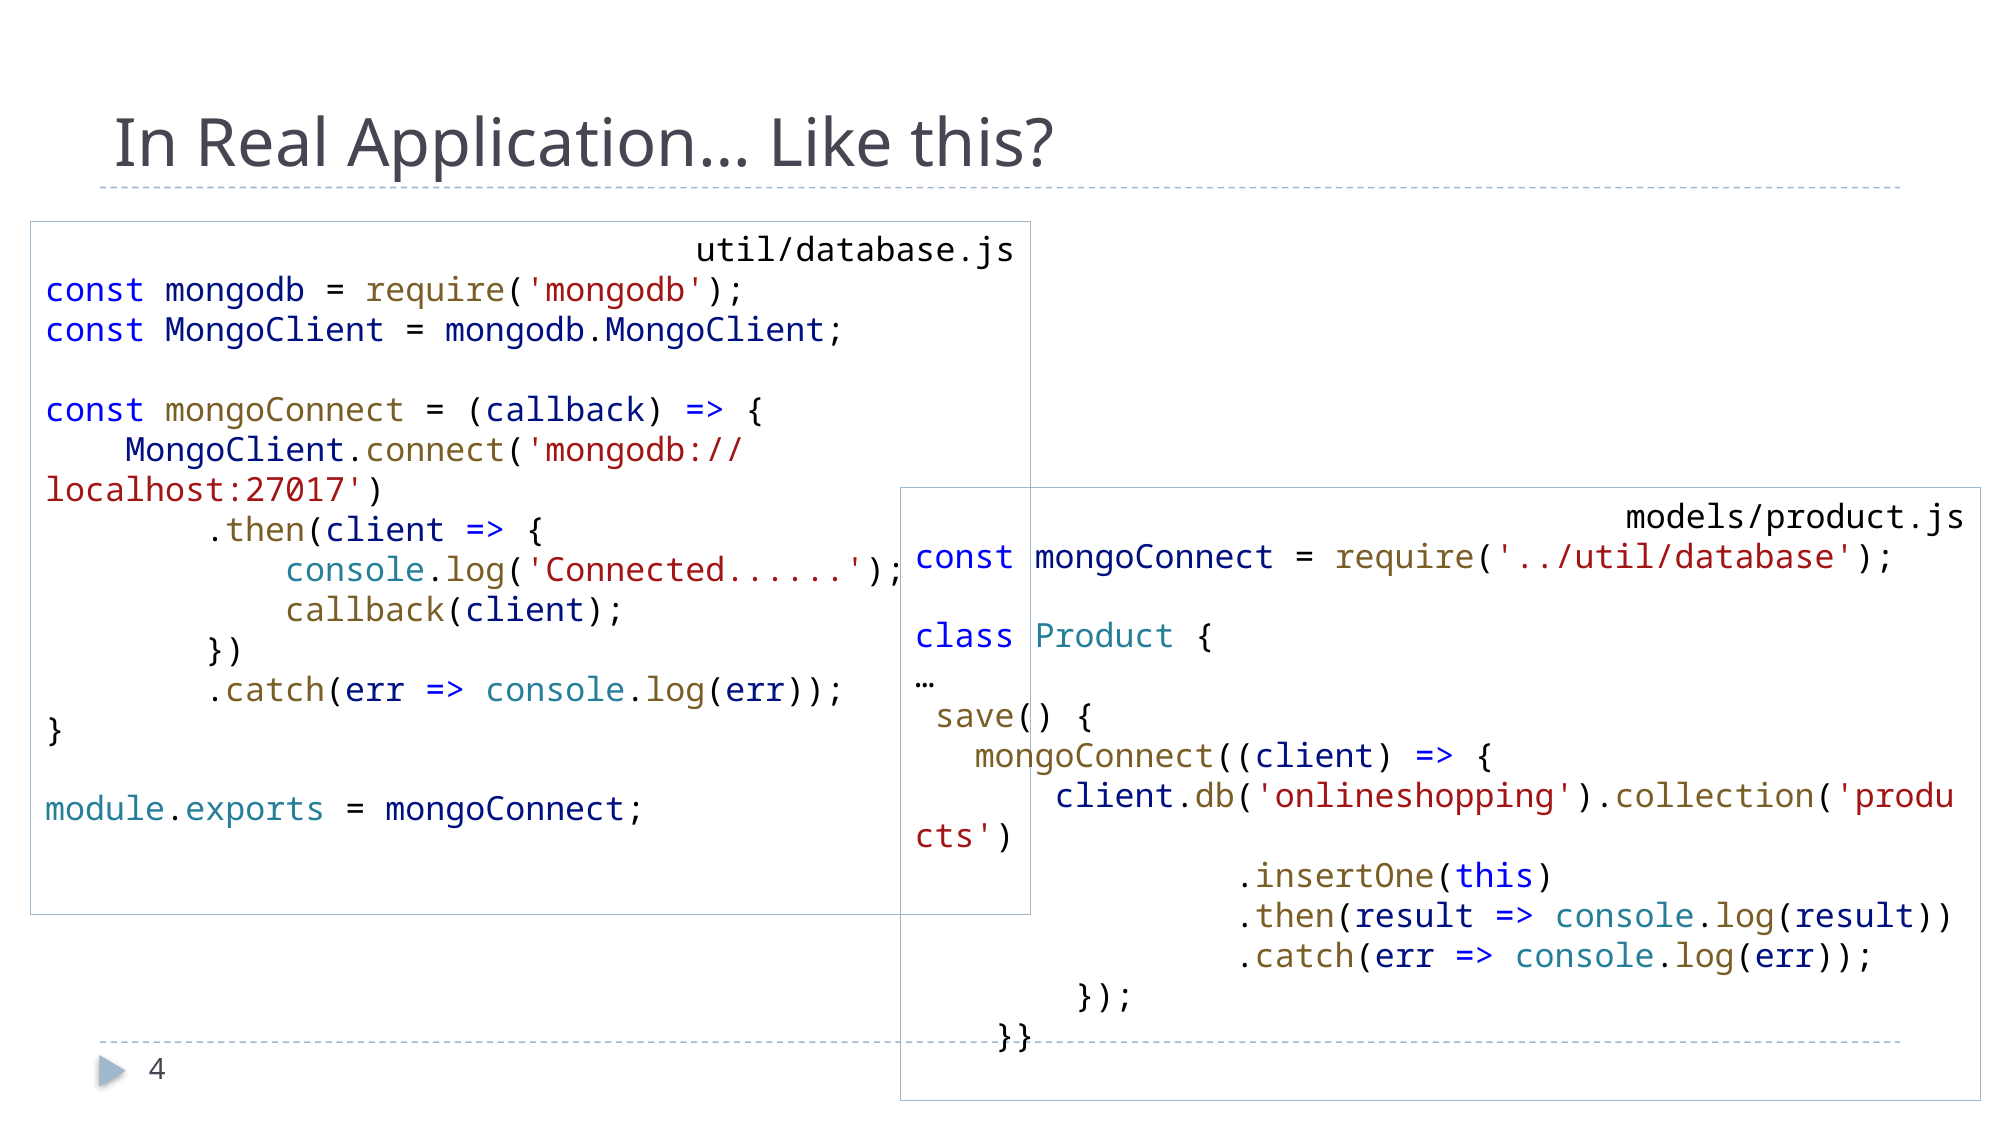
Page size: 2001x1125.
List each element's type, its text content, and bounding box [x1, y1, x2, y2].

text_box models/product.js const mongoConnect = require('../util/database'); class Product { … save() { mongoConnect((client) => { client.db('onlineshopping').collection('products') .insertOne(this) .then(result => console.log(result)) .catch(err => console.log(err)); }); }} [900, 487, 1981, 1101]
slide_number 4 [133, 1042, 568, 1103]
title In Real Application… Like this? [99, 24, 1900, 188]
text_box util/database.js const mongodb = require('mongodb'); const MongoClient = mongodb.MongoClient; const mongoConnect = (callback) => { MongoClient.connect('mongodb://localhost:27017') .then(client => { console.log('Connected......'); callback(client); }) .catch(err => console.log(err)); } module.exports = mongoConnect; [30, 221, 1031, 915]
